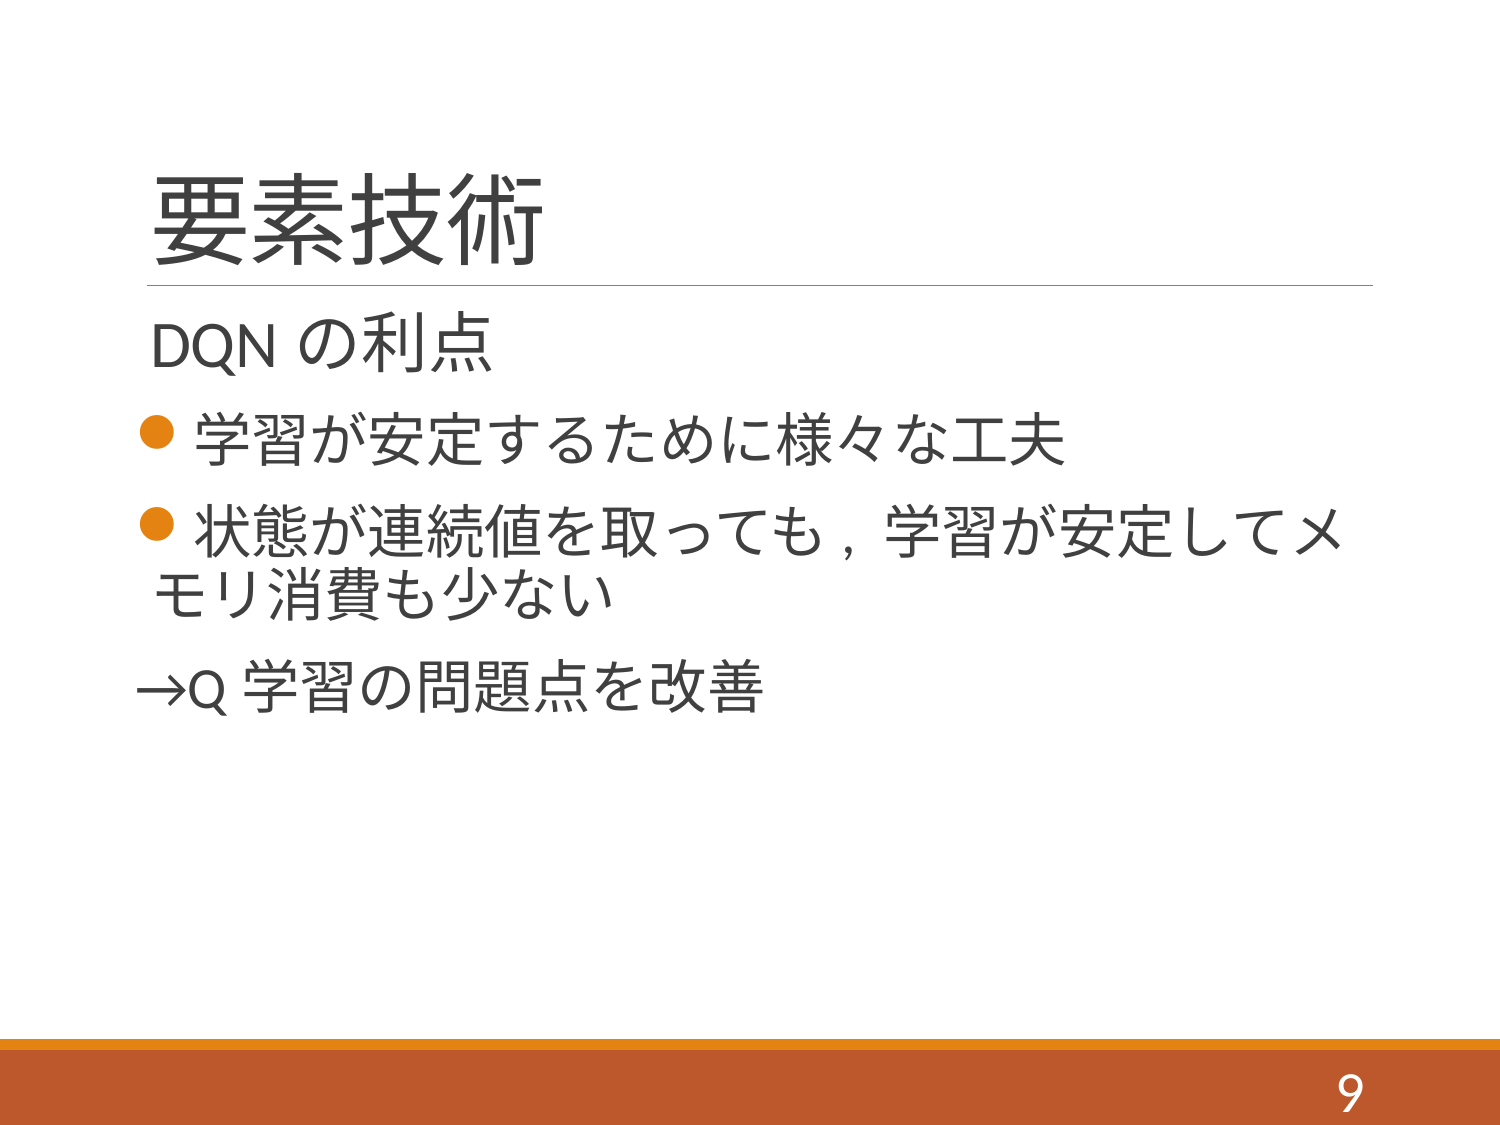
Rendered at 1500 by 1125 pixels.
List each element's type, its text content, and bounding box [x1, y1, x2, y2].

title 要素技術 [135, 47, 1373, 285]
list DQNの利点 学習が安定するために様々な工夫 状態が連続値を取っても, 学習が安定してメモリ消費も少ない →Q学習の問題点を改善 [135, 302, 1373, 963]
slide_number 9 [1218, 1059, 1380, 1120]
